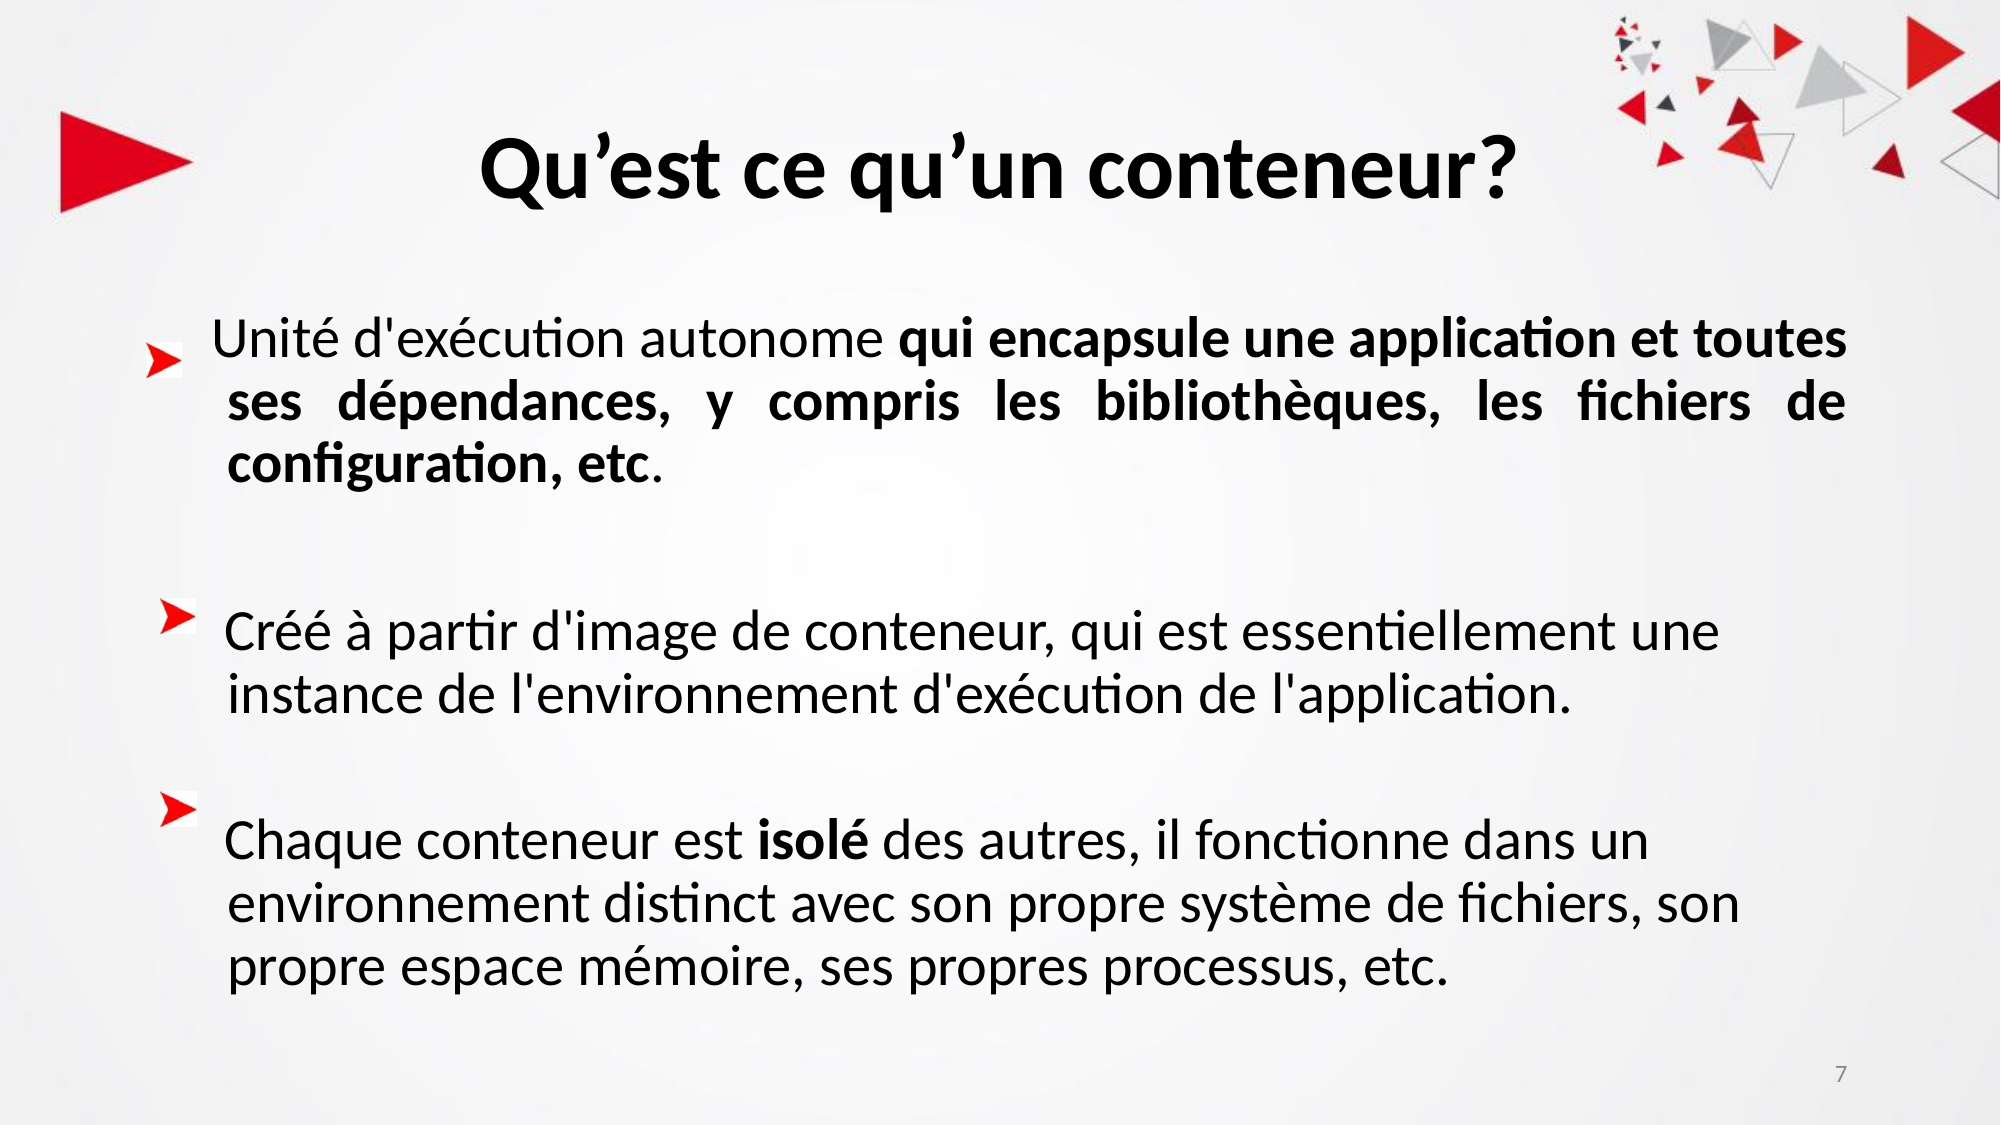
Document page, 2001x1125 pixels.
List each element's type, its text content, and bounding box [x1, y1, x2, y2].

list Unité d'exécution autonome qui encapsule une application et toutes ses dépendances, y compris les bibliothèques, les fichiers de configuration, etc. Créé à partir d'image de conteneur, qui est essentiellement une instance de l'environnement d'exécution de l'application. Chaque conteneur est isolé des autres, il fonctionne dans un environnement distinct avec son propre système de fichiers, son propre espace mémoire, ses propres processus, etc. [137, 299, 1863, 1014]
picture [0, 0, 2001, 1125]
title Qu’est ce qu’un conteneur? [137, 59, 1863, 278]
slide_number 7 [1412, 1042, 1863, 1103]
